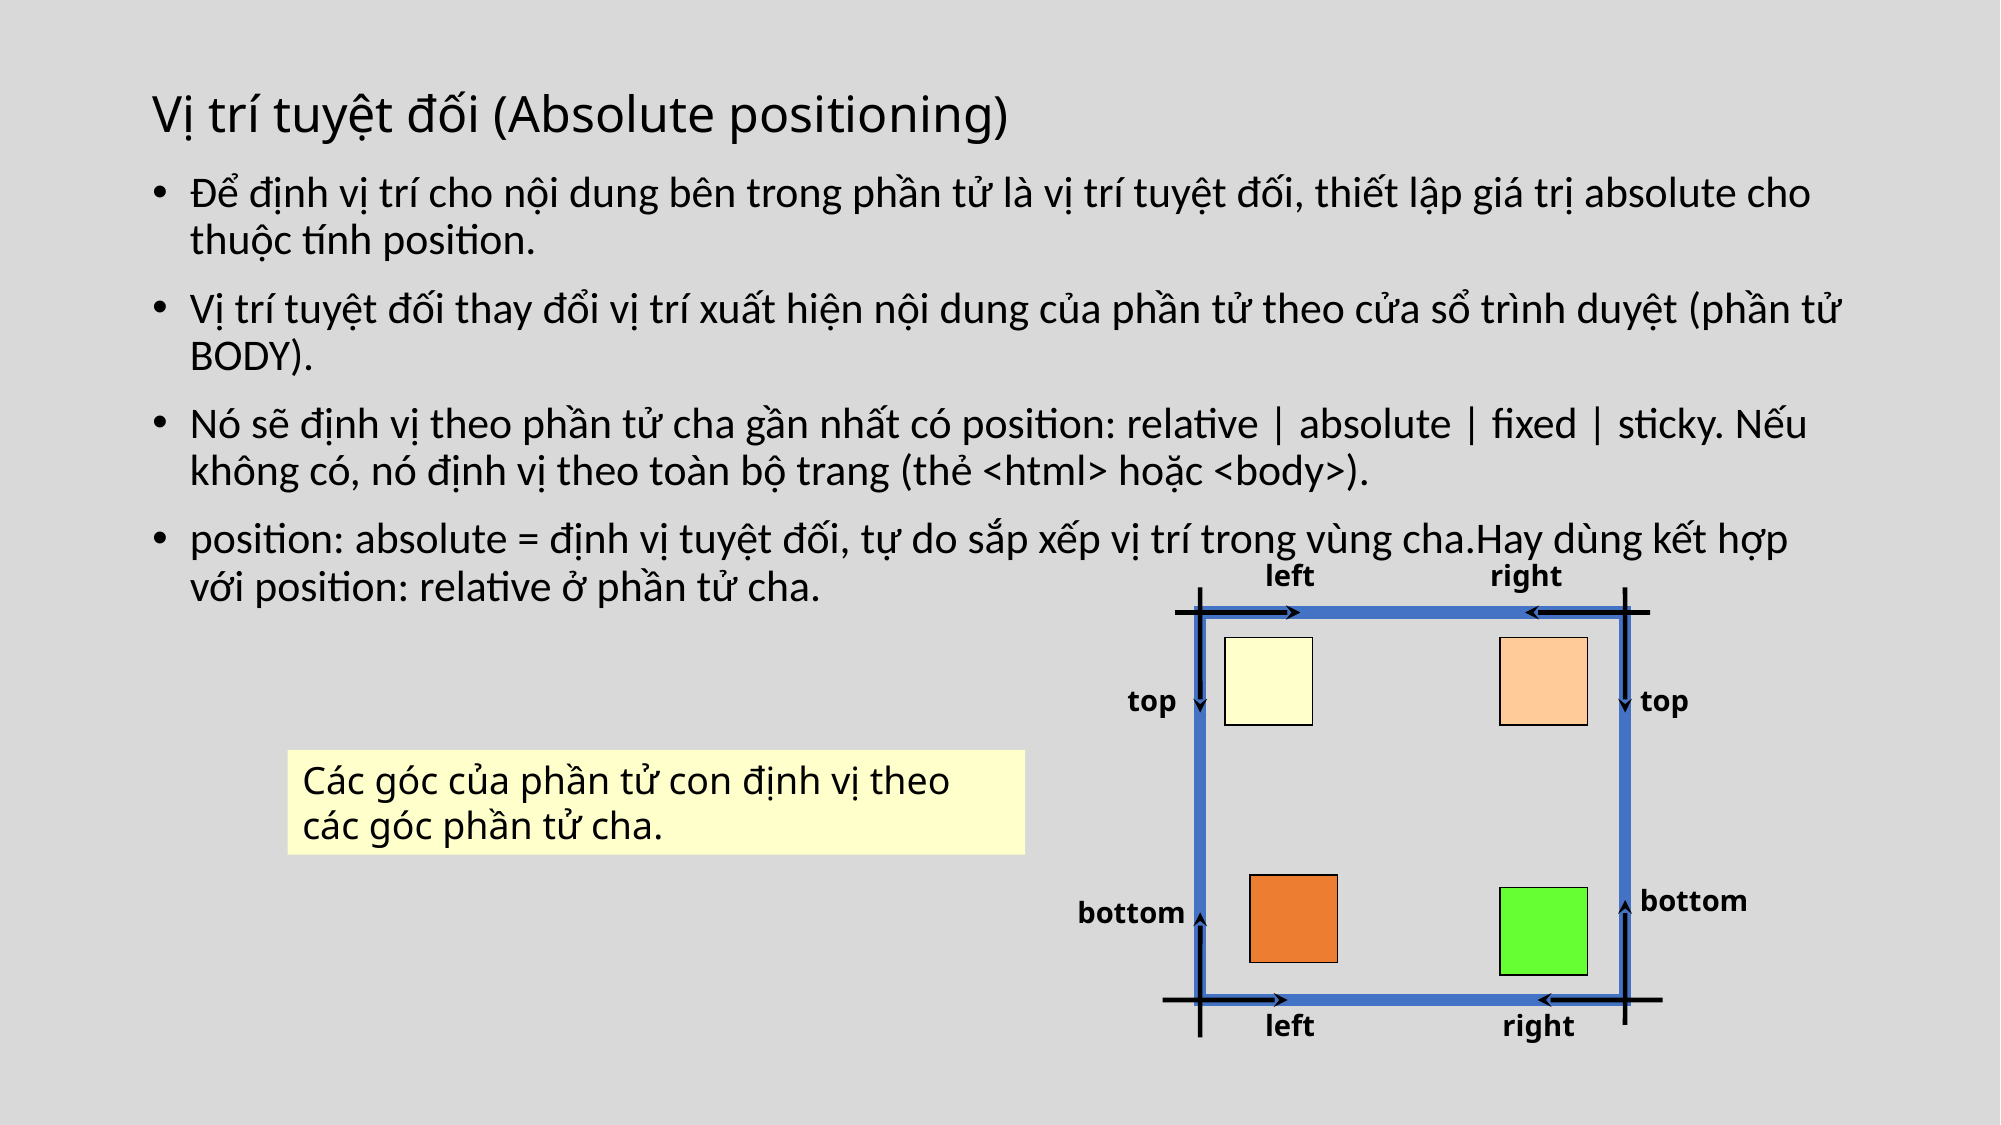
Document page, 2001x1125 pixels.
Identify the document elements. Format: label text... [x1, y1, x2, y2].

title Vị trí tuyệt đối (Absolute positioning) [137, 7, 1863, 162]
list Để định vị trí cho nội dung bên trong phần tử là vị trí tuyệt đối, thiết lập giá trị absolute cho thuộc tính position. Vị trí tuyệt đối thay đổi vị trí xuất hiện nội dung của phần tử theo cửa sổ trình duyệt (phần tử BODY). Nó sẽ định vị theo phần tử cha gần nhất có position: relative | absolute | fixed | sticky. Nếu không có, nó định vị theo toàn bộ trang (thẻ <html> hoặc <body>). position: absolute = định vị tuyệt đối, tự do sắp xếp vị trí trong vùng cha.Hay dùng kết hợp với position: relative ở phần tử cha. [137, 162, 1863, 1014]
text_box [1062, 549, 1776, 1050]
text_box Các góc của phần tử con định vị theo các góc phần tử cha. [287, 749, 1026, 855]
